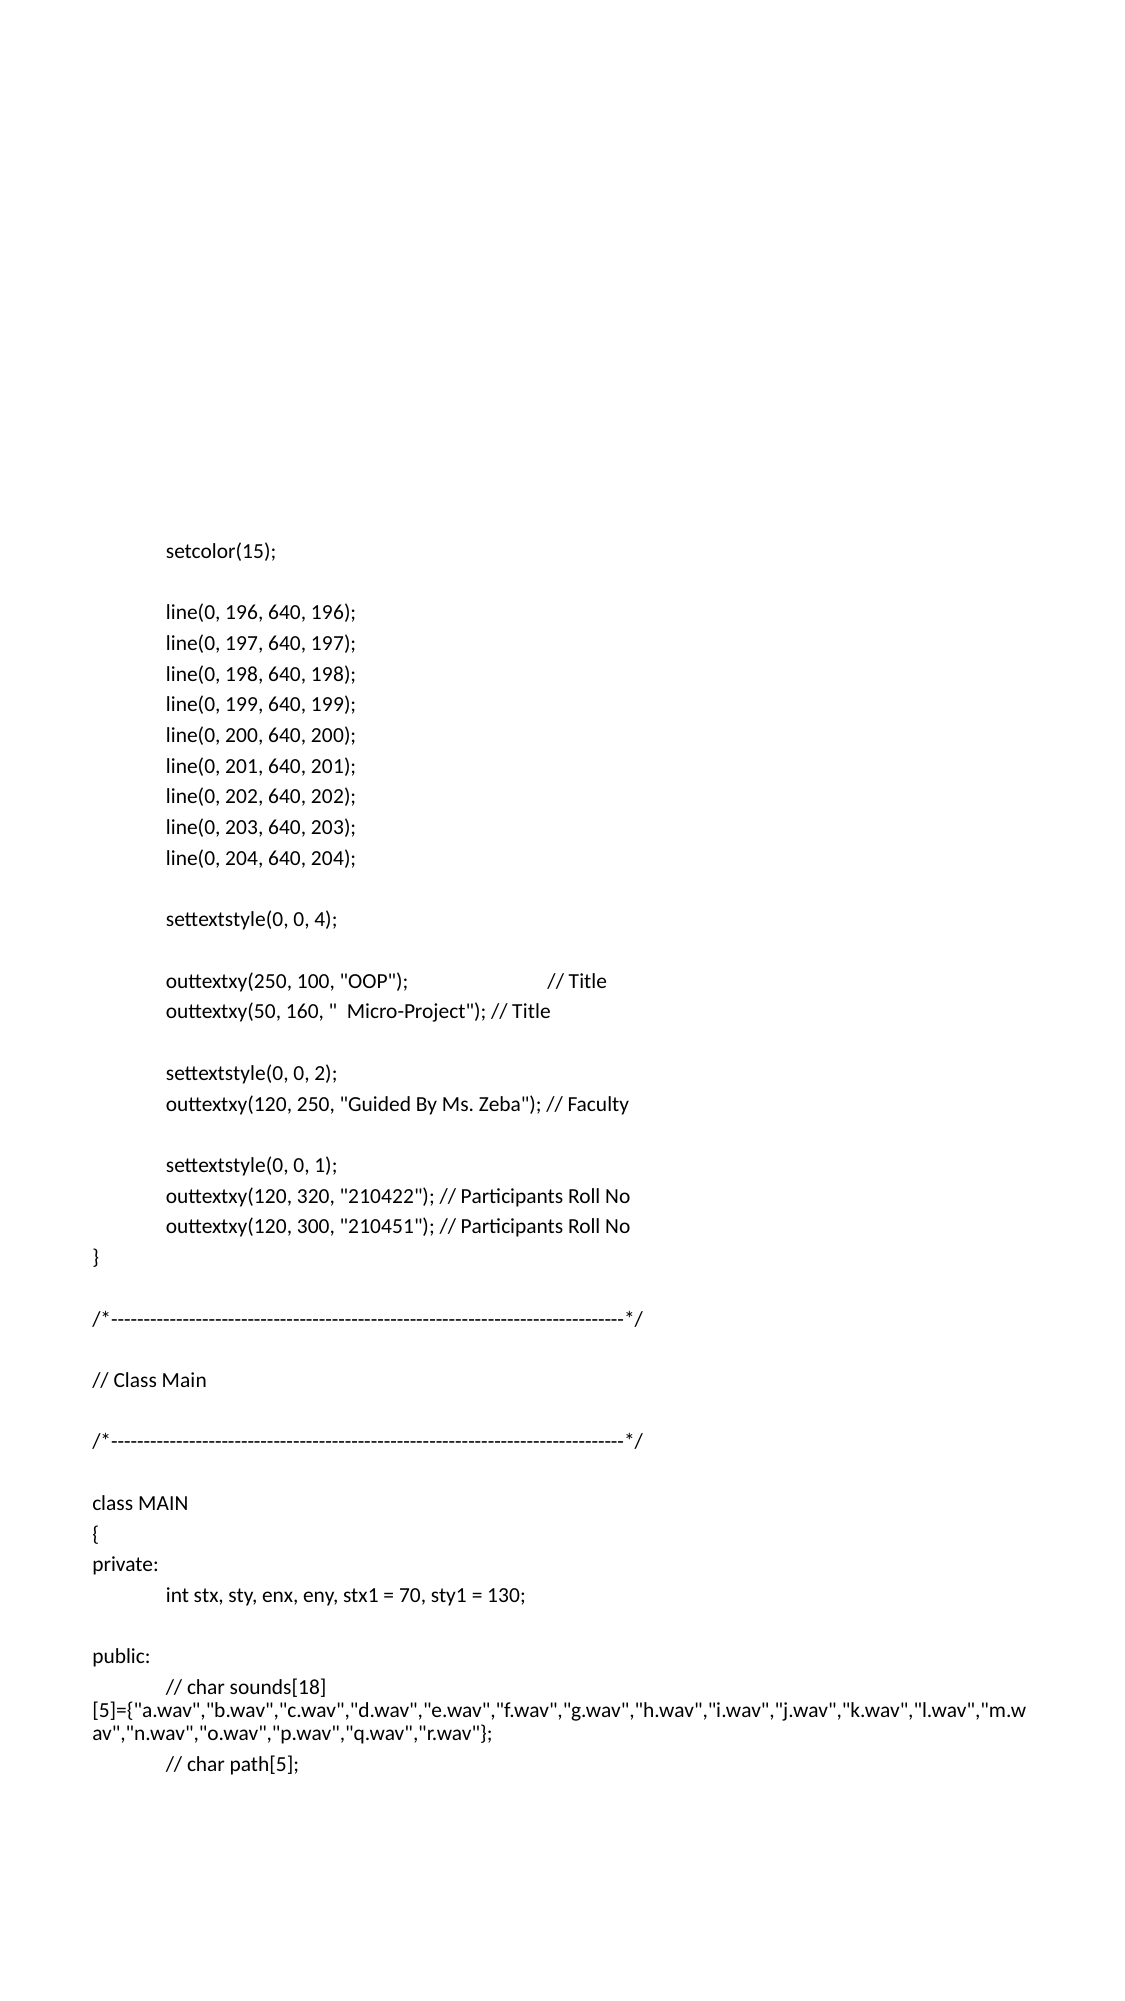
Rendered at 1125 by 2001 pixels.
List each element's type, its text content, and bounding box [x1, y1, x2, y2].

list setcolor(15); line(0, 196, 640, 196); line(0, 197, 640, 197); line(0, 198, 640, 198); line(0, 199, 640, 199); line(0, 200, 640, 200); line(0, 201, 640, 201); line(0, 202, 640, 202); line(0, 203, 640, 203); line(0, 204, 640, 204); settextstyle(0, 0, 4); outtextxy(250, 100, "OOP"); // Title outtextxy(50, 160, " Micro-Project"); // Title settextstyle(0, 0, 2); outtextxy(120, 250, "Guided By Ms. Zeba"); // Faculty settextstyle(0, 0, 1); outtextxy(120, 320, "210422"); // Participants Roll No outtextxy(120, 300, "210451"); // Participants Roll No } /*-------------------------------------------------------------------------------*/ // Class Main /*-------------------------------------------------------------------------------*/ class MAIN { private: int stx, sty, enx, eny, stx1 = 70, sty1 = 130; public: // char sounds[18][5]={"a.wav","b.wav","c.wav","d.wav","e.wav","f.wav","g.wav","h.wav","i.wav","j.wav","k.wav","l.wav","m.wav","n.wav","o.wav","p.wav","q.wav","r.wav"}; // char path[5]; [77, 532, 1048, 1802]
